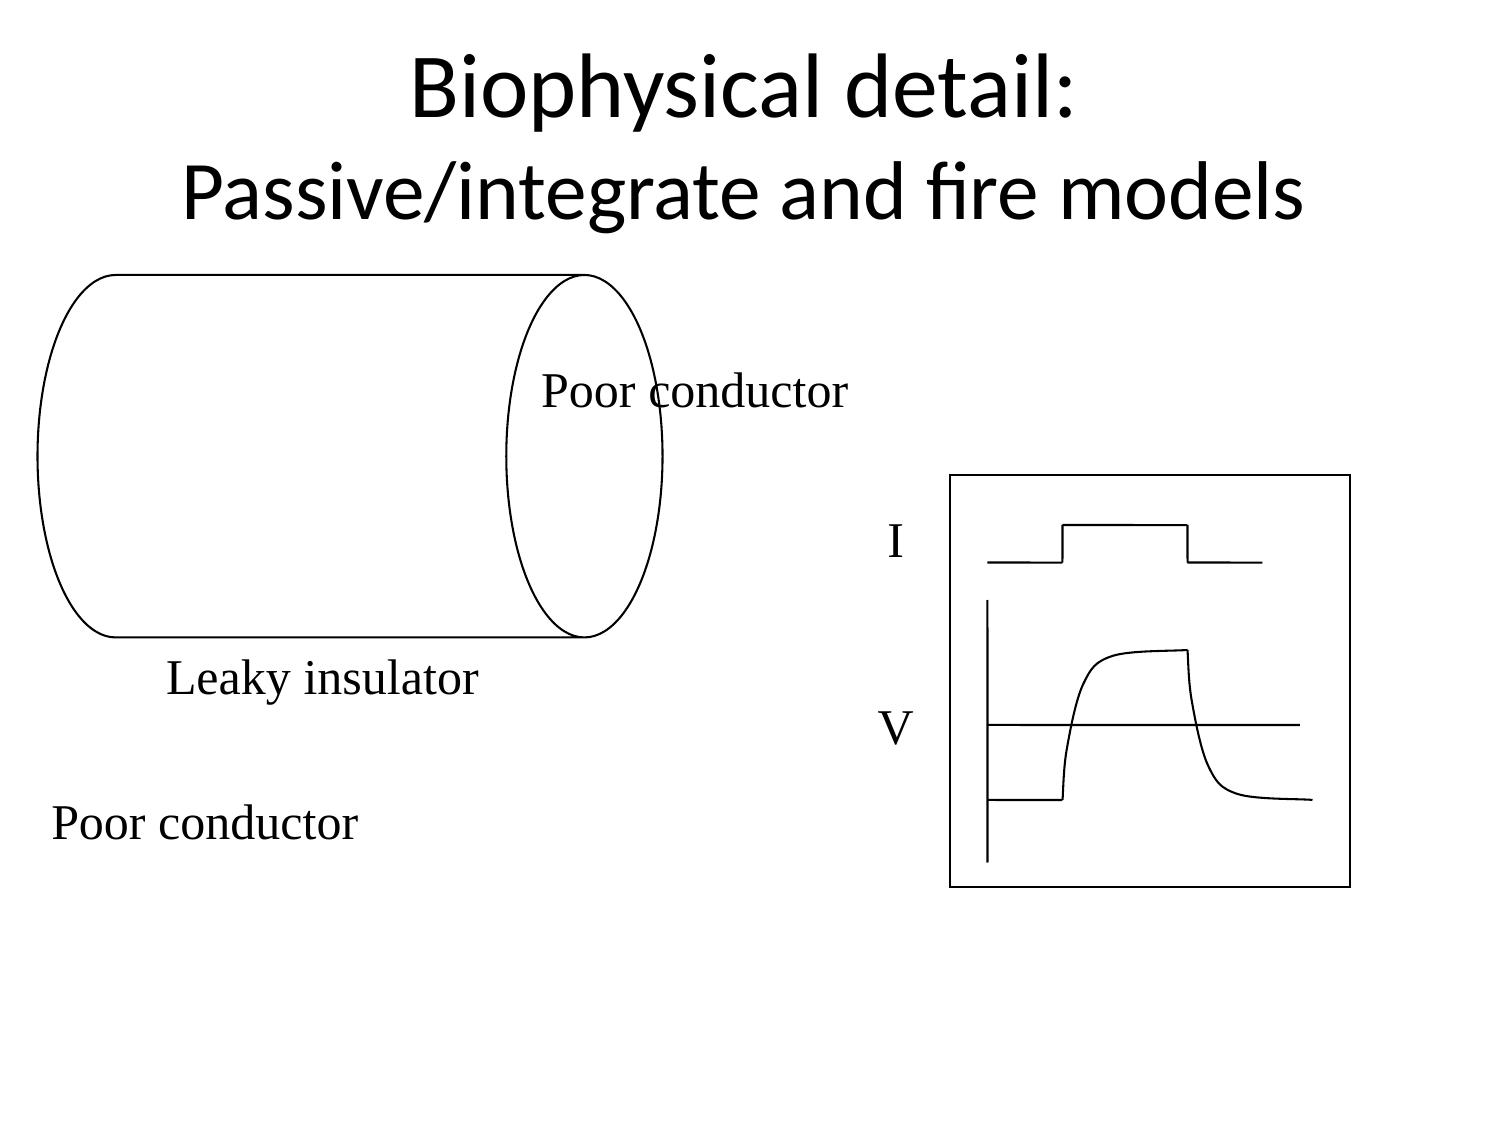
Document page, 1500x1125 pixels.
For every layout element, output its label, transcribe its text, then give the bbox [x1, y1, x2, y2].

text_box V [862, 687, 929, 763]
title Biophysical detail: Passive/integrate and fire models [62, 37, 1426, 226]
text_box Leaky insulator [151, 637, 494, 713]
text_box I [872, 499, 920, 575]
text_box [949, 474, 1351, 888]
text_box [37, 274, 663, 638]
text_box Poor conductor [36, 781, 374, 857]
text_box Poor conductor [526, 349, 864, 425]
text_box [506, 275, 663, 637]
